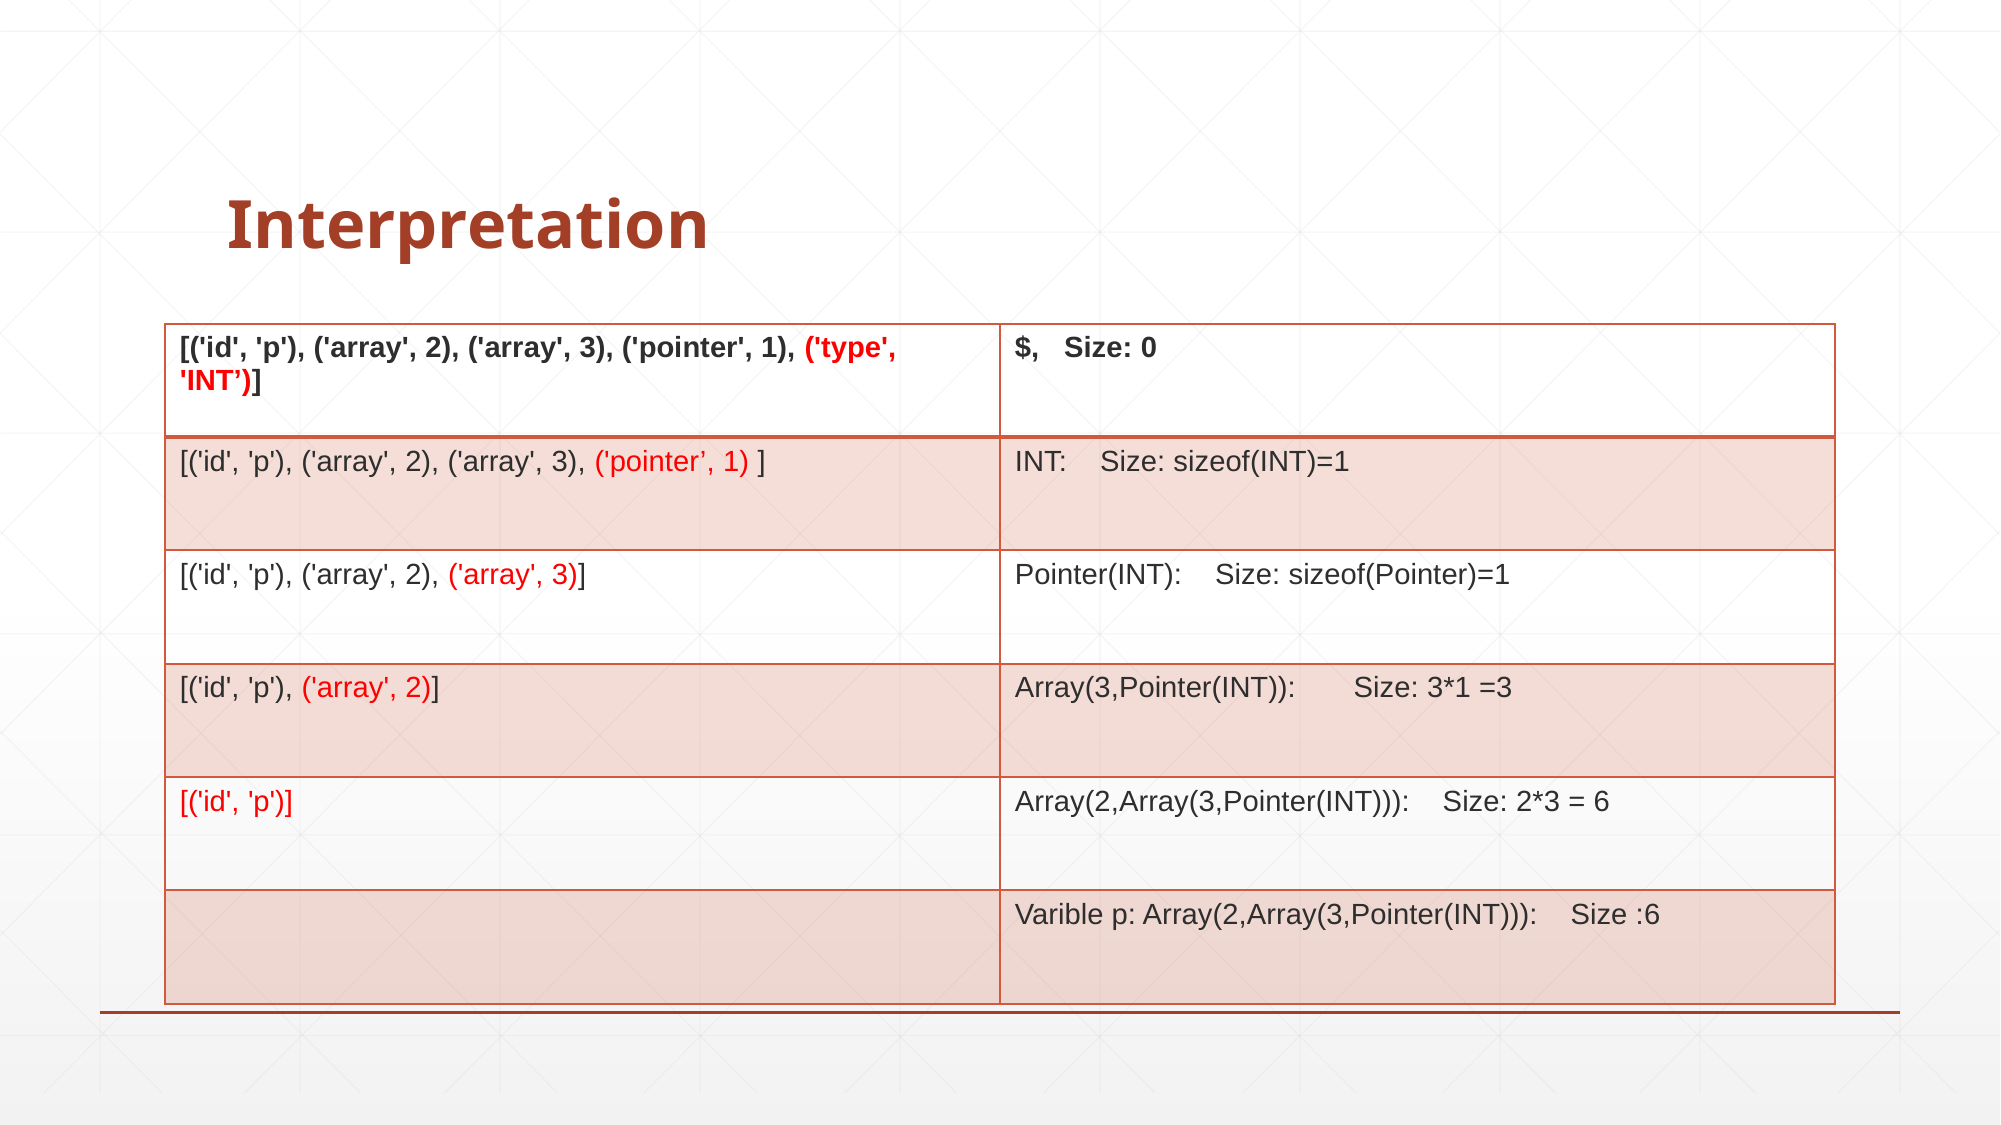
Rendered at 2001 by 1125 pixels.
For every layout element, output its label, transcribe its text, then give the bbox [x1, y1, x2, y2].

table_header $, Size: 0 [1001, 325, 1834, 435]
table_cell Array(2,Array(3,Pointer(INT))): Size: 2*3 = 6 [1001, 778, 1834, 889]
table_cell [('id', 'p'), ('array', 2), ('array', 3), ('pointer’, 1) ] [166, 439, 999, 549]
table_cell [166, 891, 999, 1003]
table_cell [('id', 'p')] [166, 778, 999, 889]
table_cell Array(3,Pointer(INT)): Size: 3*1 =3 [1001, 665, 1834, 776]
table_header [('id', 'p'), ('array', 2), ('array', 3), ('pointer', 1), ('type', 'INT’)] [166, 325, 999, 435]
title Interpretation [212, 82, 1788, 271]
table_cell [('id', 'p'), ('array', 2), ('array', 3)] [166, 551, 999, 663]
table_cell Varible p: Array(2,Array(3,Pointer(INT))): Size :6 [1001, 891, 1834, 1003]
table_cell [('id', 'p'), ('array', 2)] [166, 665, 999, 776]
table_cell Pointer(INT): Size: sizeof(Pointer)=1 [1001, 551, 1834, 663]
table_cell INT: Size: sizeof(INT)=1 [1001, 439, 1834, 549]
